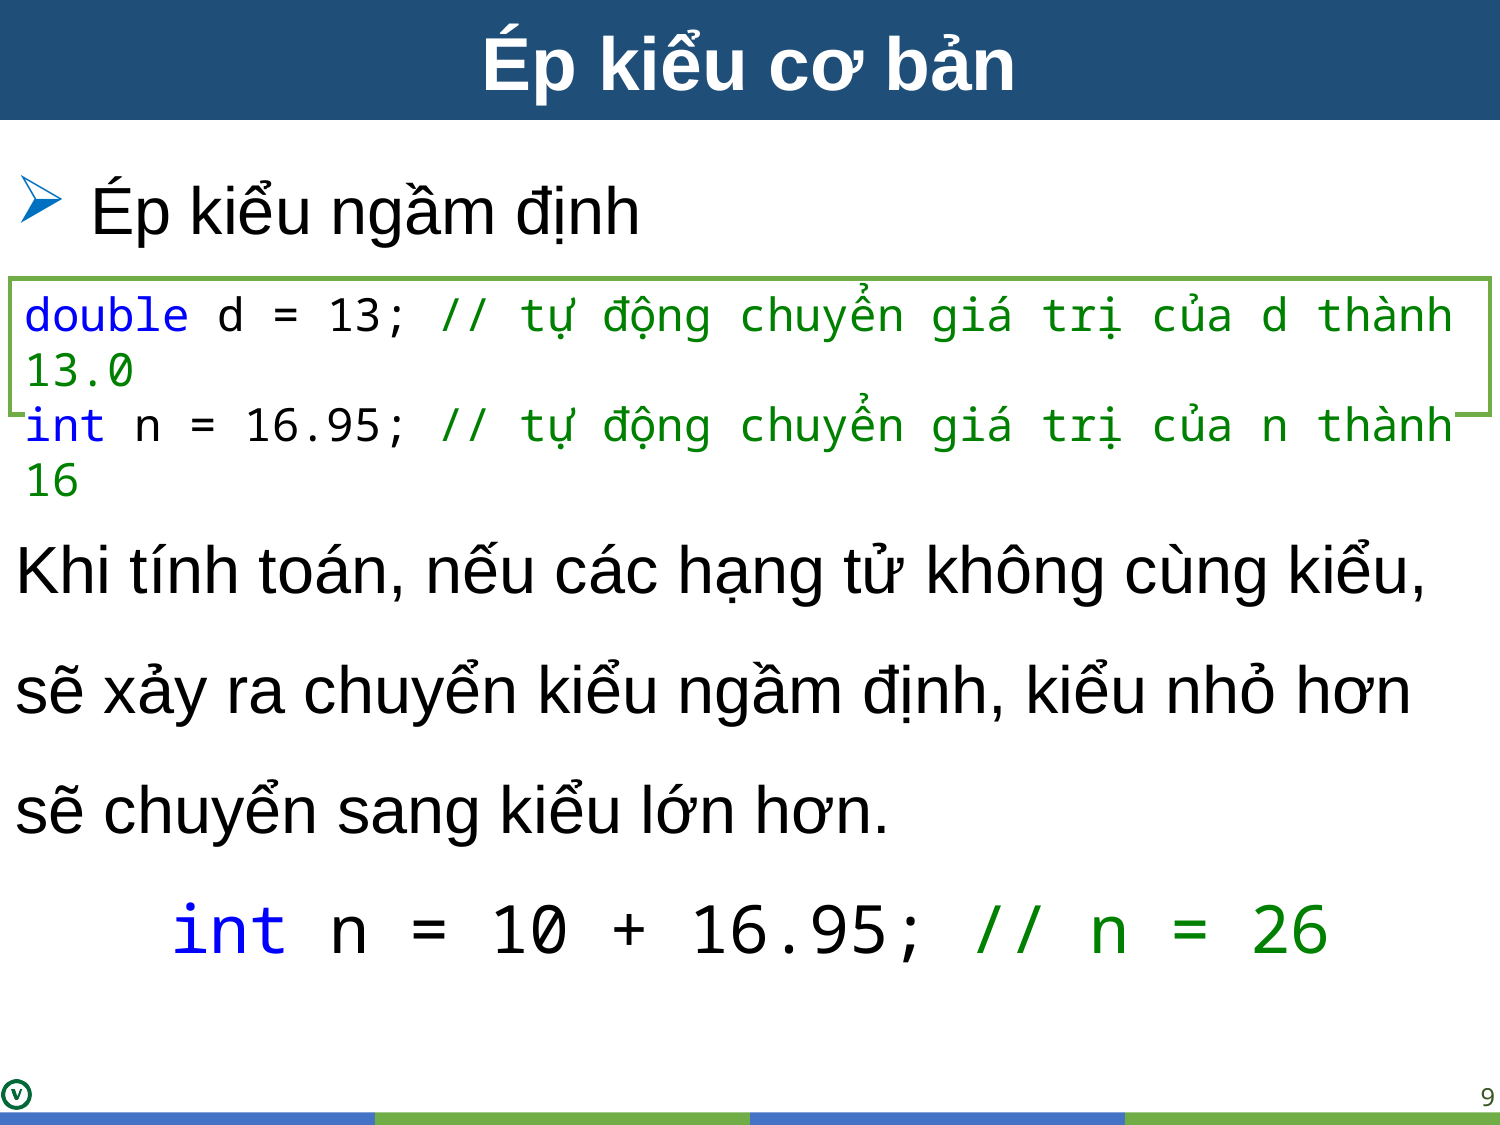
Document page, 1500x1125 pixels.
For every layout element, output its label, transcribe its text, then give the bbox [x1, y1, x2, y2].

text_box Ép kiểu cơ bản [0, 0, 1500, 120]
text_box double d = 13; // tự động chuyển giá trị của d thành 13.0 int n = 16.95; // tự động chuyển giá trị của n thành 16 [9, 277, 1491, 415]
text_box Ép kiểu ngầm định Khi tính toán, nếu các hạng tử không cùng kiểu, sẽ xảy ra chuyển kiểu ngầm định, kiểu nhỏ hơn sẽ chuyển sang kiểu lớn hơn. int n = 10 + 16.95; // n = 26 [0, 120, 1500, 1125]
